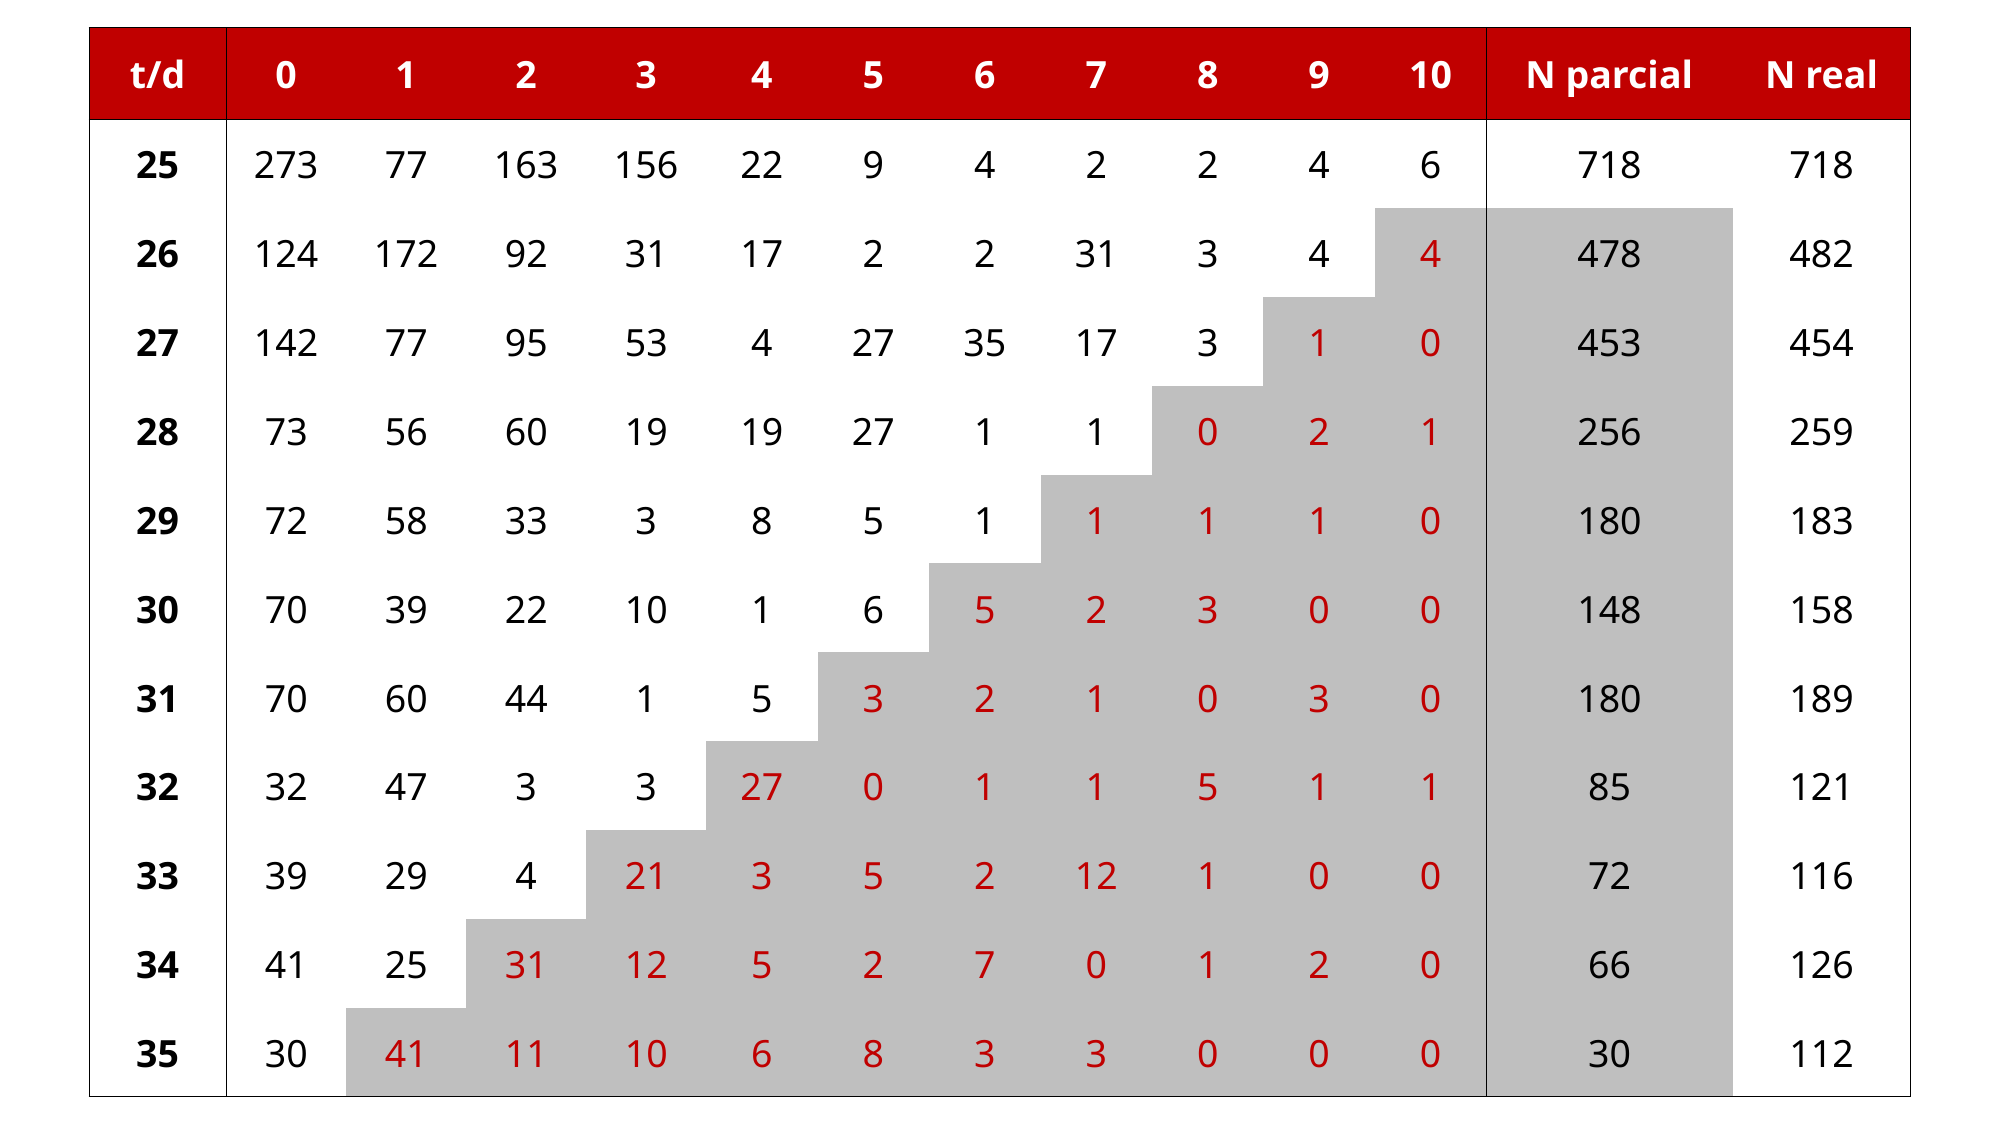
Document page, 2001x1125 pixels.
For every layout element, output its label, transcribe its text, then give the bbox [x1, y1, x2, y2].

table_cell 2 [1152, 120, 1263, 208]
table_cell 35 [90, 1008, 226, 1096]
table_cell 60 [346, 652, 466, 741]
table_cell 0 [1152, 1008, 1263, 1096]
table_cell 0 [1263, 830, 1375, 919]
table_cell 180 [1487, 475, 1733, 563]
table_cell 180 [1487, 652, 1733, 741]
table_cell 66 [1487, 919, 1733, 1008]
table_cell 1 [1375, 741, 1486, 830]
table_cell 148 [1487, 563, 1733, 652]
table_cell 22 [706, 120, 818, 208]
table_cell 0 [1375, 297, 1486, 386]
table_cell 5 [1152, 741, 1263, 830]
table_cell 85 [1487, 741, 1733, 830]
table_header t/d [90, 28, 226, 119]
table_cell 72 [227, 475, 346, 563]
table_cell 6 [706, 1008, 818, 1096]
table_cell 31 [90, 652, 226, 741]
table_cell 142 [227, 297, 346, 386]
table_cell 31 [466, 919, 586, 1008]
table_cell 0 [1375, 475, 1486, 563]
table_cell 39 [227, 830, 346, 919]
table_cell 718 [1733, 120, 1910, 208]
table_cell 22 [466, 563, 586, 652]
table_cell 3 [586, 475, 706, 563]
table_cell 1 [1041, 652, 1152, 741]
table_cell 124 [227, 208, 346, 297]
table_cell 8 [706, 475, 818, 563]
table_cell 1 [1375, 386, 1486, 475]
table_cell 19 [586, 386, 706, 475]
table_cell 35 [929, 297, 1041, 386]
table_cell 2 [1263, 919, 1375, 1008]
table_cell 72 [1487, 830, 1733, 919]
table_cell 1 [1041, 741, 1152, 830]
table_cell 0 [1152, 386, 1263, 475]
table_header 9 [1263, 28, 1375, 119]
table_cell 39 [346, 563, 466, 652]
table_cell 33 [466, 475, 586, 563]
table_cell 1 [1041, 475, 1152, 563]
table_cell 30 [1487, 1008, 1733, 1096]
table_cell 32 [90, 741, 226, 830]
table_header 10 [1375, 28, 1486, 119]
table_cell 478 [1487, 208, 1733, 297]
table_cell 56 [346, 386, 466, 475]
table_cell 259 [1733, 386, 1910, 475]
table_cell 17 [1041, 297, 1152, 386]
table_cell 0 [1375, 652, 1486, 741]
table_cell 3 [1152, 563, 1263, 652]
table_cell 0 [818, 741, 929, 830]
table_cell 21 [586, 830, 706, 919]
table_cell 2 [818, 919, 929, 1008]
table_cell 31 [586, 208, 706, 297]
table_cell 3 [1263, 652, 1375, 741]
table_cell 5 [706, 652, 818, 741]
table_cell 5 [929, 563, 1041, 652]
table_header 6 [929, 28, 1041, 119]
table_cell 17 [706, 208, 818, 297]
table_cell 0 [1041, 919, 1152, 1008]
table_cell 1 [929, 741, 1041, 830]
table_cell 2 [929, 208, 1041, 297]
table_header N real [1733, 28, 1910, 119]
table_cell 158 [1733, 563, 1910, 652]
table_cell 1 [1041, 386, 1152, 475]
table_cell 95 [466, 297, 586, 386]
table_cell 3 [1041, 1008, 1152, 1096]
table_cell 256 [1487, 386, 1733, 475]
table_cell 31 [1041, 208, 1152, 297]
table_cell 1 [1152, 475, 1263, 563]
table_cell 6 [818, 563, 929, 652]
table_cell 183 [1733, 475, 1910, 563]
table_cell 4 [1375, 208, 1486, 297]
table_cell 1 [1263, 475, 1375, 563]
table_cell 12 [1041, 830, 1152, 919]
table_cell 0 [1375, 1008, 1486, 1096]
table_cell 41 [227, 919, 346, 1008]
table_cell 25 [346, 919, 466, 1008]
table_cell 32 [227, 741, 346, 830]
table_cell 3 [1152, 208, 1263, 297]
table_cell 0 [1375, 830, 1486, 919]
table_cell 41 [346, 1008, 466, 1096]
table_cell 26 [90, 208, 226, 297]
table_cell 0 [1375, 919, 1486, 1008]
table_cell 27 [818, 386, 929, 475]
table_cell 10 [586, 1008, 706, 1096]
table_cell 112 [1733, 1008, 1910, 1096]
table_cell 10 [586, 563, 706, 652]
table_cell 3 [818, 652, 929, 741]
table_cell 11 [466, 1008, 586, 1096]
table_cell 19 [706, 386, 818, 475]
table_header 2 [466, 28, 586, 119]
table_header 3 [586, 28, 706, 119]
table_header 4 [706, 28, 818, 119]
table_cell 0 [1263, 1008, 1375, 1096]
table_cell 6 [1375, 120, 1486, 208]
table_cell 53 [586, 297, 706, 386]
table_cell 70 [227, 652, 346, 741]
table_cell 3 [929, 1008, 1041, 1096]
table_cell 4 [466, 830, 586, 919]
table_cell 60 [466, 386, 586, 475]
table_header N parcial [1487, 28, 1733, 119]
table_cell 172 [346, 208, 466, 297]
table_cell 4 [929, 120, 1041, 208]
table_header 1 [346, 28, 466, 119]
table_cell 5 [706, 919, 818, 1008]
table_header 8 [1152, 28, 1263, 119]
table_cell 8 [818, 1008, 929, 1096]
table_cell 3 [1152, 297, 1263, 386]
table_cell 1 [929, 475, 1041, 563]
table_cell 5 [818, 830, 929, 919]
table_cell 92 [466, 208, 586, 297]
table_cell 28 [90, 386, 226, 475]
table_cell 454 [1733, 297, 1910, 386]
table_header 5 [818, 28, 929, 119]
table_cell 29 [90, 475, 226, 563]
table_cell 273 [227, 120, 346, 208]
table_cell 3 [586, 741, 706, 830]
table_cell 4 [1263, 208, 1375, 297]
table_cell 1 [706, 563, 818, 652]
table_cell 2 [1041, 120, 1152, 208]
table_cell 3 [706, 830, 818, 919]
table_cell 33 [90, 830, 226, 919]
table_cell 116 [1733, 830, 1910, 919]
table_cell 2 [929, 830, 1041, 919]
table_cell 27 [706, 741, 818, 830]
table_cell 7 [929, 919, 1041, 1008]
table_cell 2 [929, 652, 1041, 741]
table_cell 189 [1733, 652, 1910, 741]
table_cell 1 [929, 386, 1041, 475]
table_cell 2 [818, 208, 929, 297]
table_header 7 [1041, 28, 1152, 119]
table_cell 30 [227, 1008, 346, 1096]
table_cell 12 [586, 919, 706, 1008]
table_cell 0 [1375, 563, 1486, 652]
table_cell 2 [1041, 563, 1152, 652]
table_cell 9 [818, 120, 929, 208]
table_cell 453 [1487, 297, 1733, 386]
table_cell 4 [706, 297, 818, 386]
table_cell 163 [466, 120, 586, 208]
table_cell 1 [1152, 919, 1263, 1008]
table_cell 156 [586, 120, 706, 208]
table_cell 58 [346, 475, 466, 563]
table_cell 4 [1263, 120, 1375, 208]
table_cell 27 [90, 297, 226, 386]
table_cell 34 [90, 919, 226, 1008]
table_cell 29 [346, 830, 466, 919]
table_cell 2 [1263, 386, 1375, 475]
table_cell 47 [346, 741, 466, 830]
table_cell 482 [1733, 208, 1910, 297]
table_cell 5 [818, 475, 929, 563]
table_cell 77 [346, 120, 466, 208]
table_cell 30 [90, 563, 226, 652]
table_cell 0 [1263, 563, 1375, 652]
table_cell 1 [1263, 297, 1375, 386]
table_cell 27 [818, 297, 929, 386]
table_header 0 [227, 28, 346, 119]
table_cell 73 [227, 386, 346, 475]
table_cell 44 [466, 652, 586, 741]
table_cell 1 [586, 652, 706, 741]
table_cell 718 [1487, 120, 1733, 208]
table_cell 0 [1152, 652, 1263, 741]
table_cell 1 [1152, 830, 1263, 919]
table_cell 77 [346, 297, 466, 386]
table_cell 70 [227, 563, 346, 652]
table_cell 1 [1263, 741, 1375, 830]
table_cell 121 [1733, 741, 1910, 830]
table_cell 126 [1733, 919, 1910, 1008]
table_cell 3 [466, 741, 586, 830]
table_cell 25 [90, 120, 226, 208]
